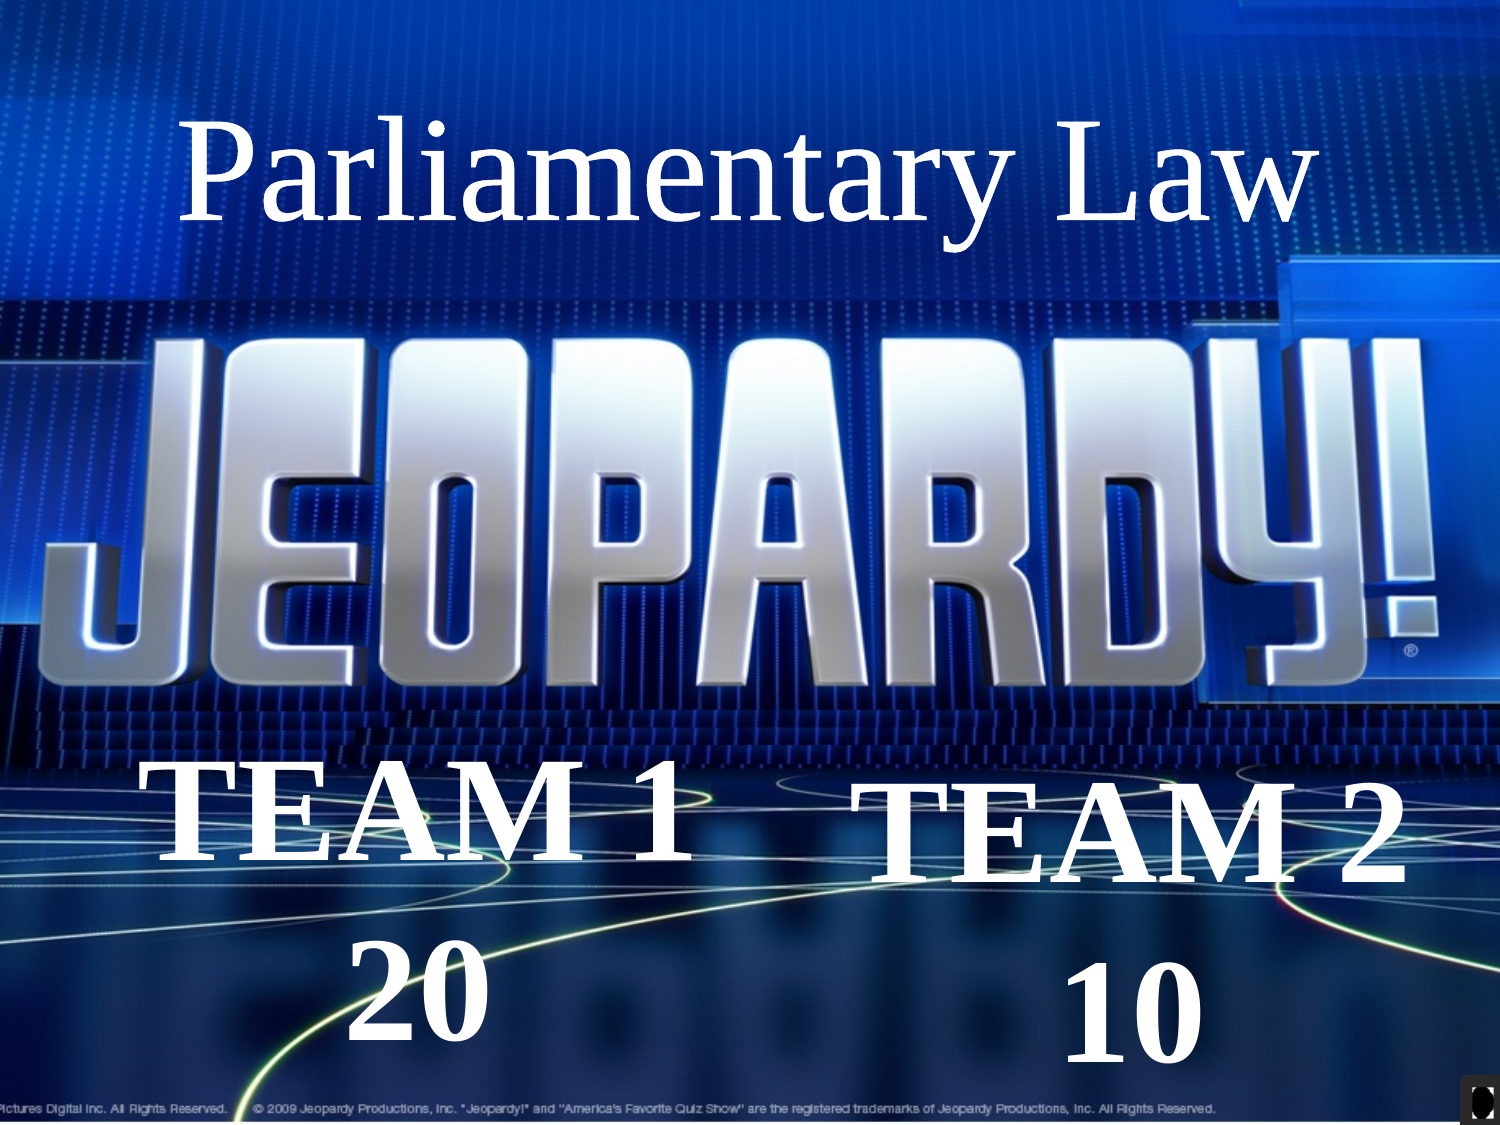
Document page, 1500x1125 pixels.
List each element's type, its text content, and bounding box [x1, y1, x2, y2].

text_box TEAM 2 10 [799, 724, 1463, 1100]
picture [1465, 1080, 1500, 1125]
picture [0, 0, 1500, 1125]
text_box TEAM 1 20 [87, 703, 750, 1078]
text_box Parliamentary Law [160, 62, 1336, 258]
